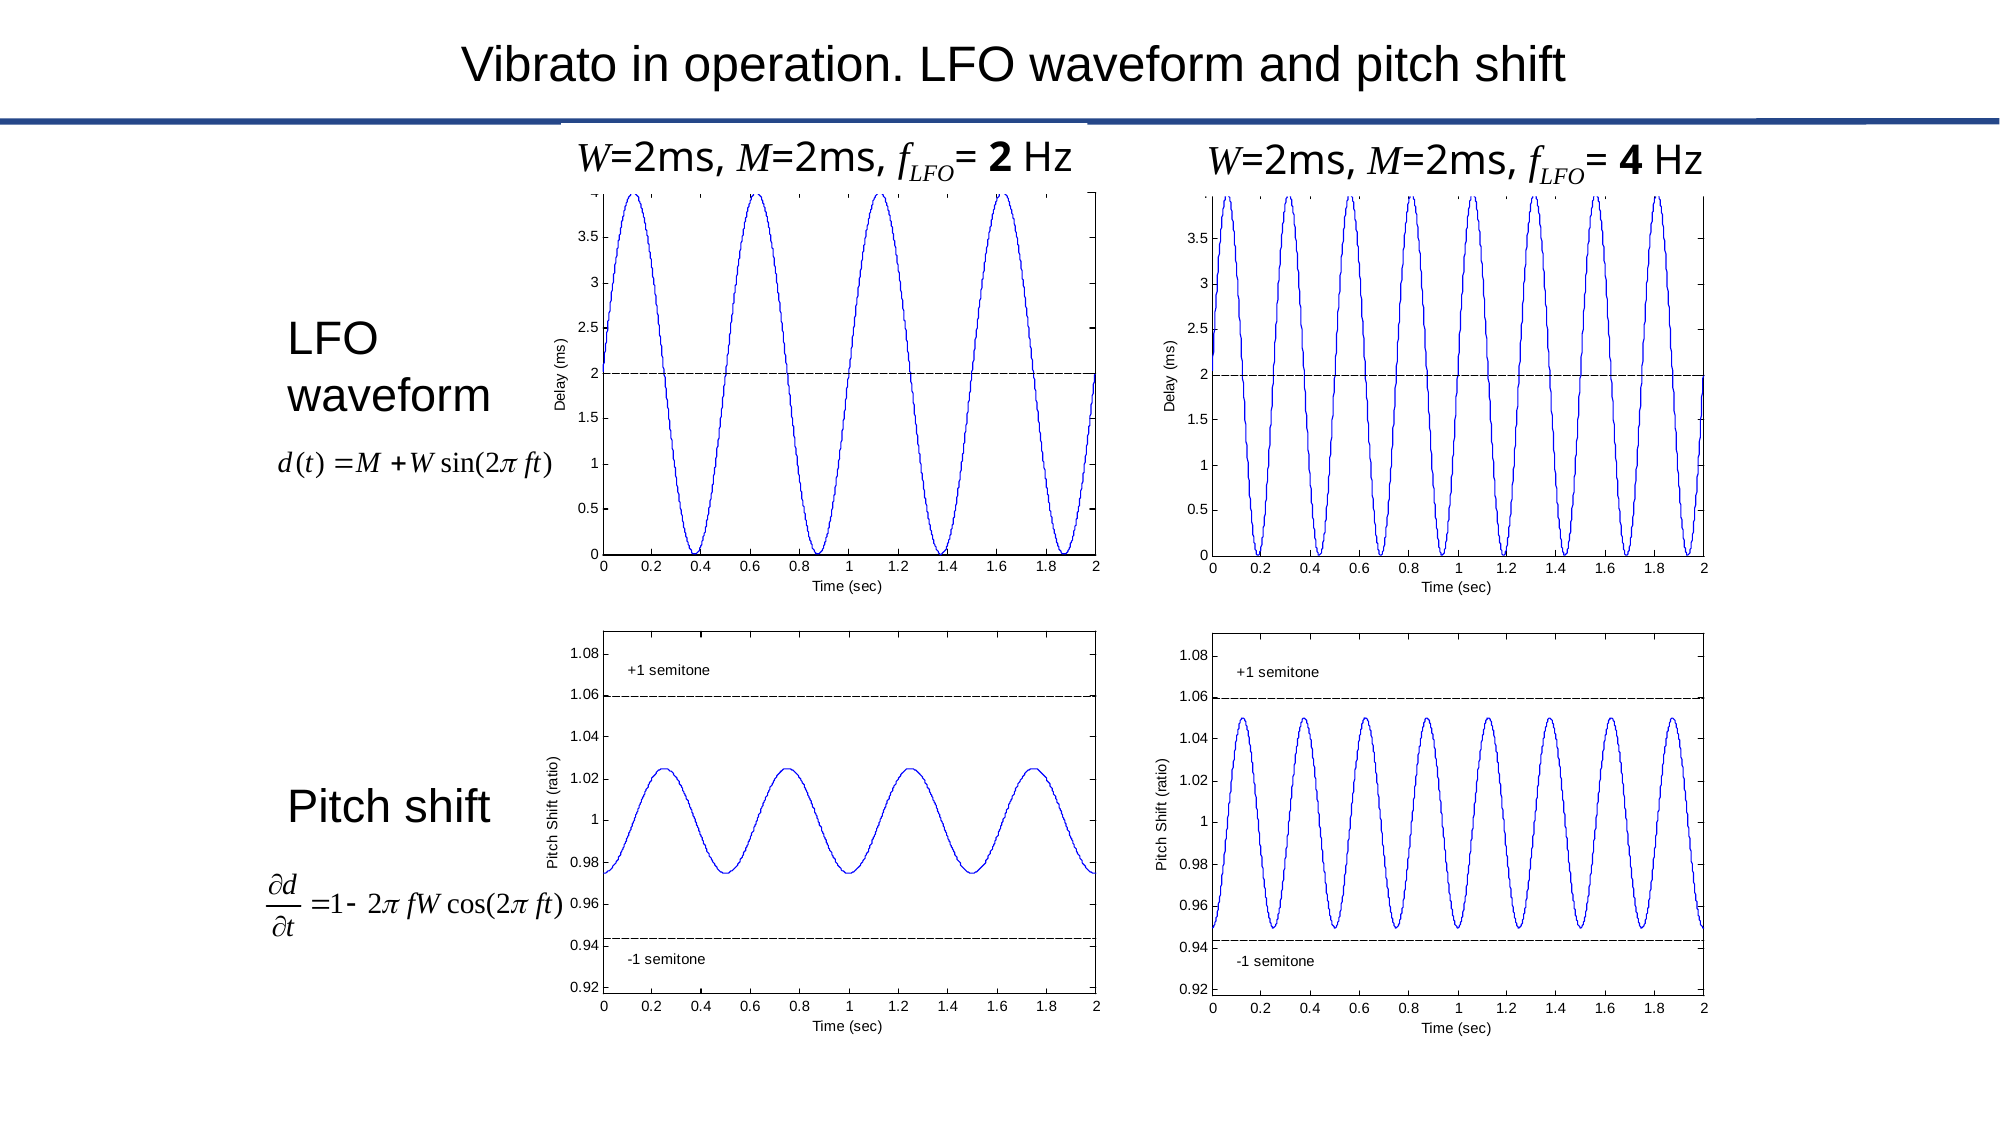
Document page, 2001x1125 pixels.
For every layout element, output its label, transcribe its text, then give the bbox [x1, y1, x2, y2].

text_box Pitch shift [272, 767, 511, 839]
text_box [272, 442, 560, 488]
picture [526, 625, 1134, 1062]
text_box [260, 863, 572, 946]
picture [1146, 114, 1723, 621]
picture [526, 113, 1134, 613]
picture [1146, 622, 1723, 1064]
title Vibrato in operation. LFO waveform and pitch shift [276, 0, 1751, 124]
text_box LFO waveform [272, 300, 521, 428]
